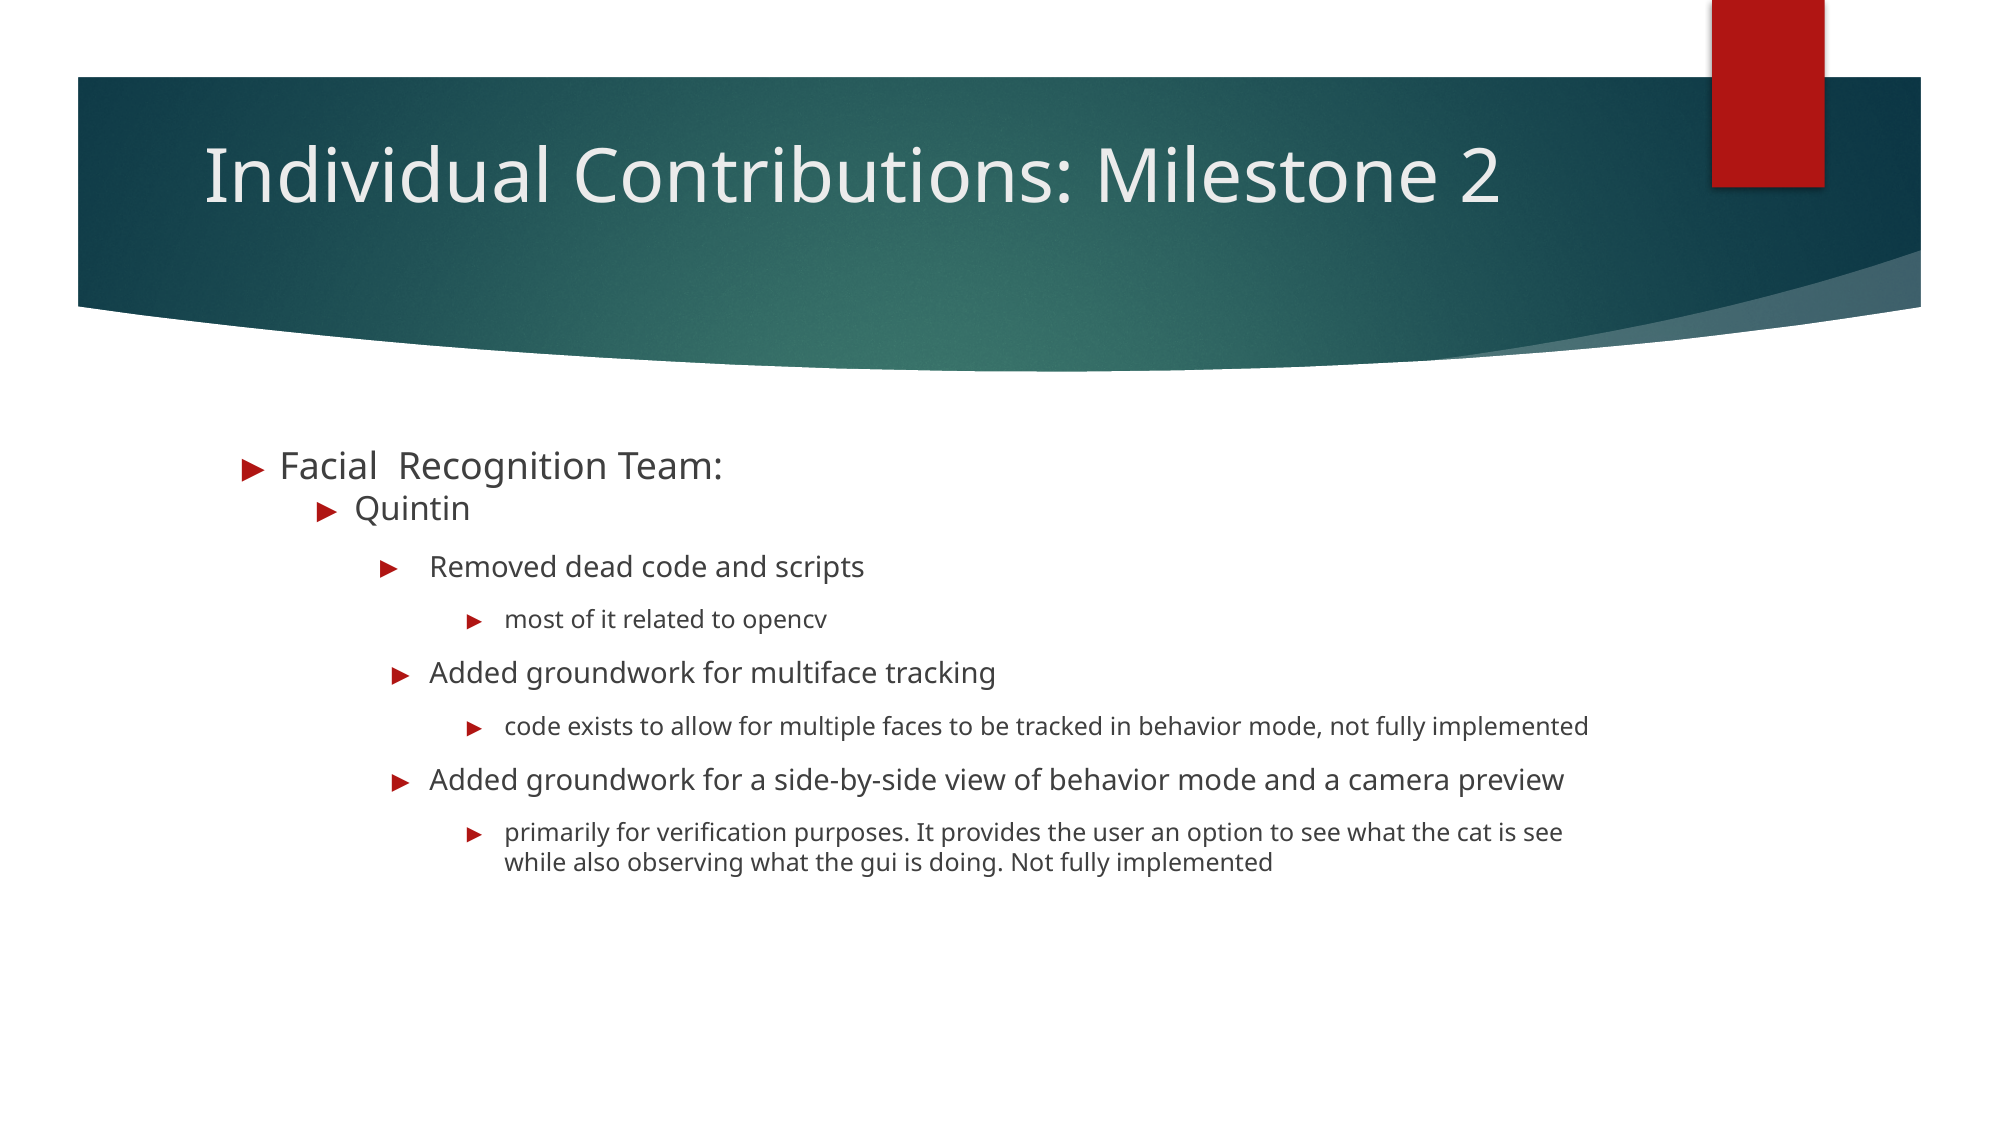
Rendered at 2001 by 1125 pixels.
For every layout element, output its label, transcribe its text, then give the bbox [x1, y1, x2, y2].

picture [79, 78, 1920, 371]
list Facial Recognition Team: Quintin Removed dead code and scripts most of it related to opencv Added groundwork for multiface tracking code exists to allow for multiple faces to be tracked in behavior mode, not fully implemented Added groundwork for a side-by-side view of behavior mode and a camera preview primarily for verification purposes. It provides the user an option to see what the cat is see while also observing what the gui is doing. Not fully implemented [189, 427, 1638, 988]
title Individual Contributions: Milestone 2 [189, 159, 1733, 276]
